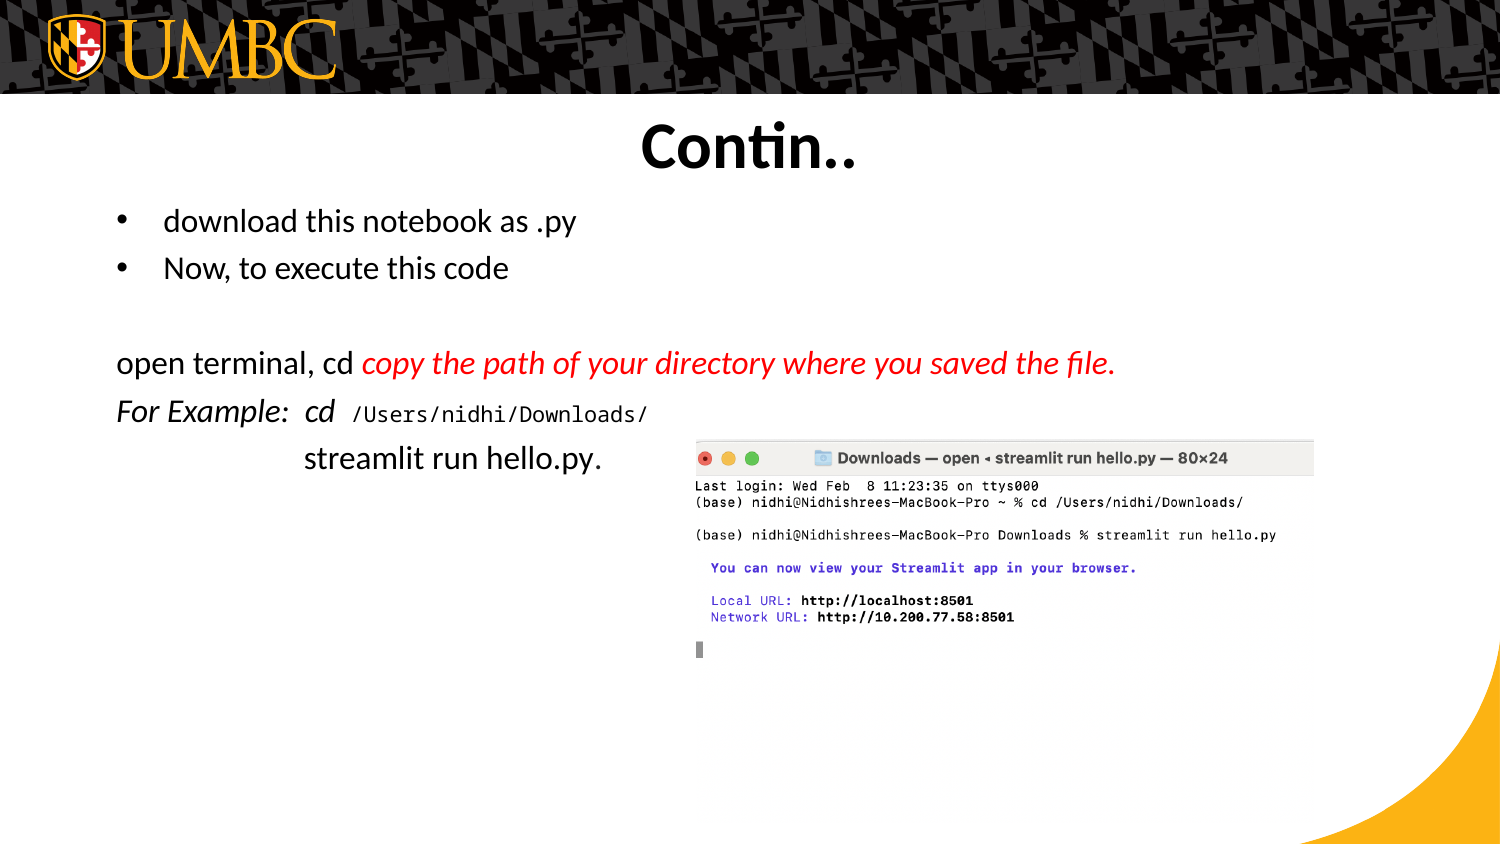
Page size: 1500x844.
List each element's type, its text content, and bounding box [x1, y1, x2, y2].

title Contin.. [75, 92, 1425, 192]
list download this notebook as .py Now, to execute this code open terminal, cd copy the path of your directory where you saved the file. For Example: cd /Users/nidhi/Downloads/ streamlit run hello.py. [101, 191, 1382, 775]
picture [0, 0, 1500, 94]
picture [695, 438, 1500, 844]
